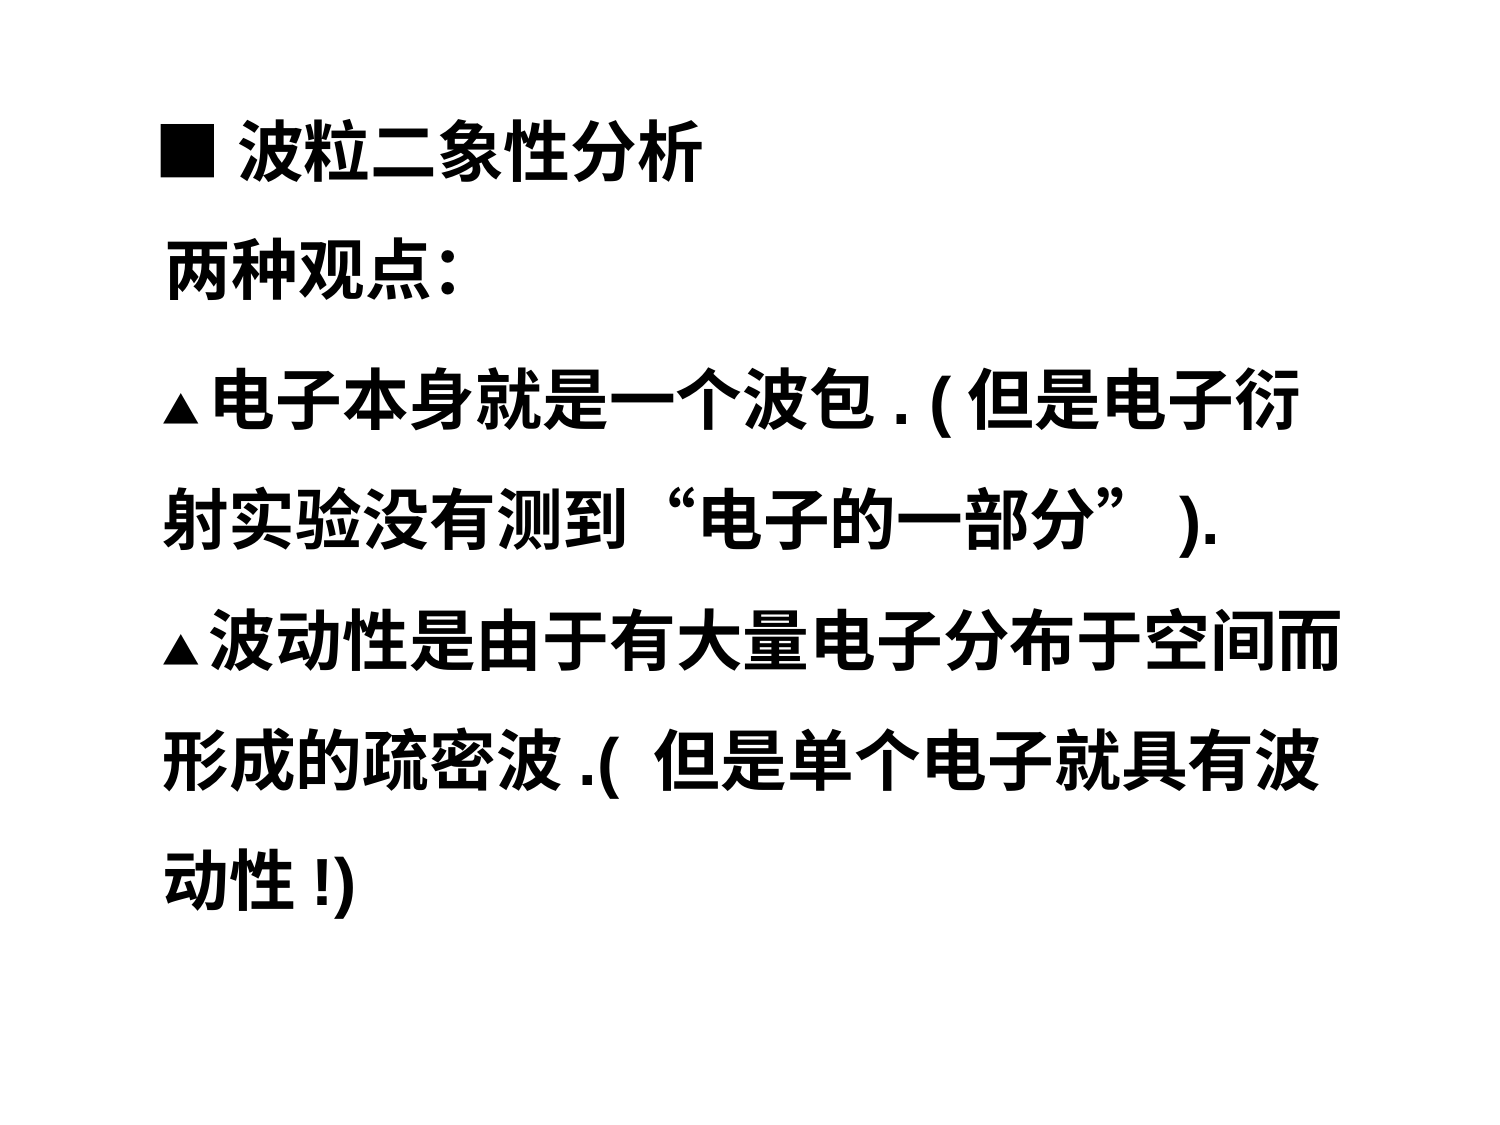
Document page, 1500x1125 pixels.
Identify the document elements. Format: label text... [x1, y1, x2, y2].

text_box 两种观点： [149, 220, 529, 310]
text_box ■波粒二象性分析 [139, 101, 720, 197]
text_box ▲电子本身就是一个波包. (但是电子衍射实验没有测到“电子的一部分”). [147, 310, 1365, 551]
text_box ▲波动性是由于有大量电子分布于空间而形成的疏密波.( 但是单个电子就具有波动性!) [147, 551, 1388, 926]
